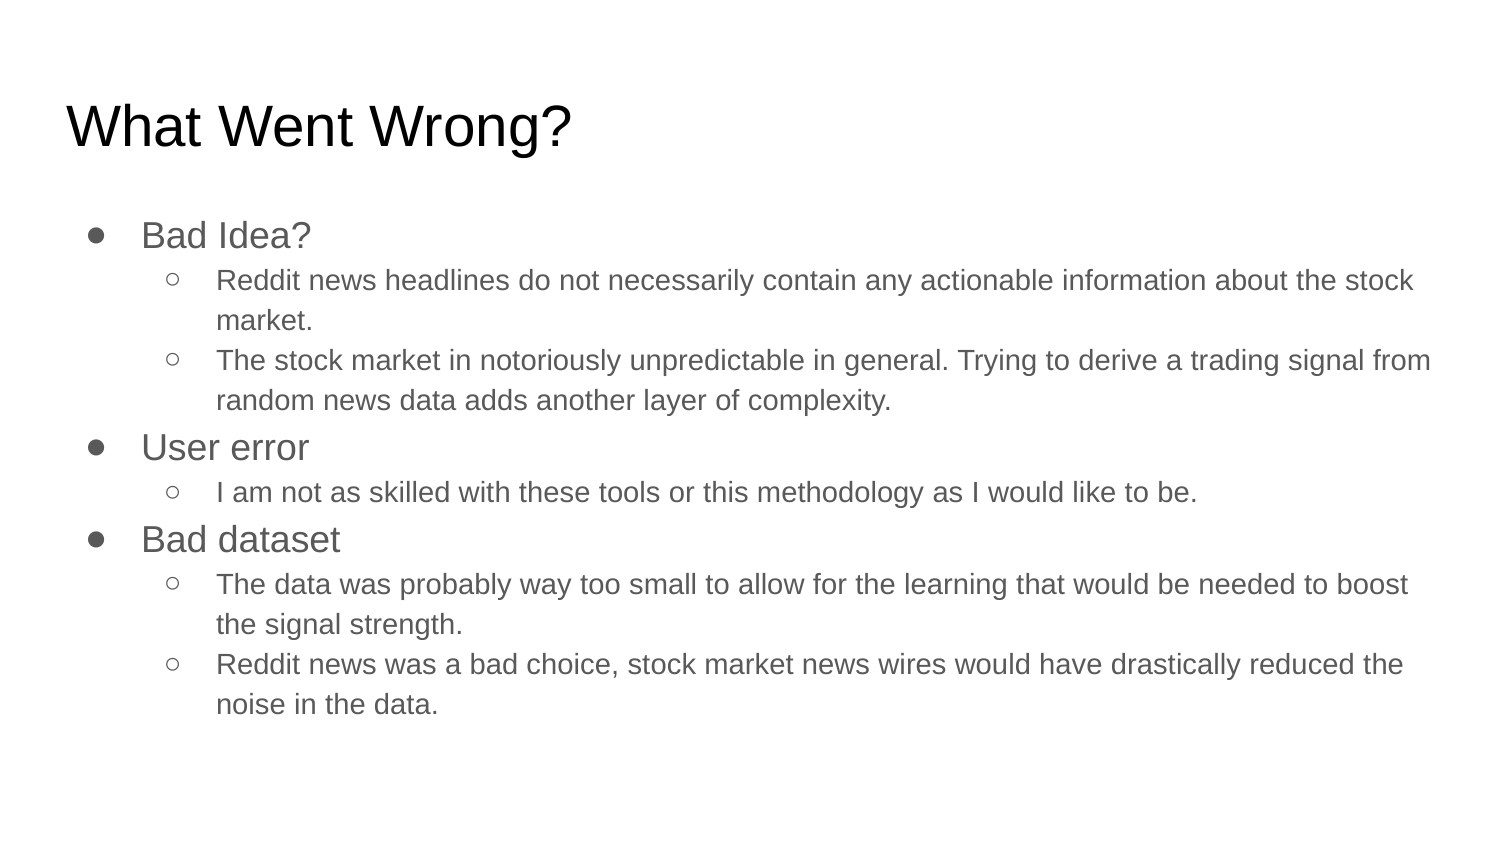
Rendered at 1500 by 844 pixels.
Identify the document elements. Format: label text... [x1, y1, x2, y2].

list Bad Idea? Reddit news headlines do not necessarily contain any actionable information about the stock market. The stock market in notoriously unpredictable in general. Trying to derive a trading signal from random news data adds another layer of complexity. User error I am not as skilled with these tools or this methodology as I would like to be. Bad dataset The data was probably way too small to allow for the learning that would be needed to boost the signal strength. Reddit news was a bad choice, stock market news wires would have drastically reduced the noise in the data. [51, 189, 1449, 750]
title What Went Wrong? [51, 72, 1449, 167]
